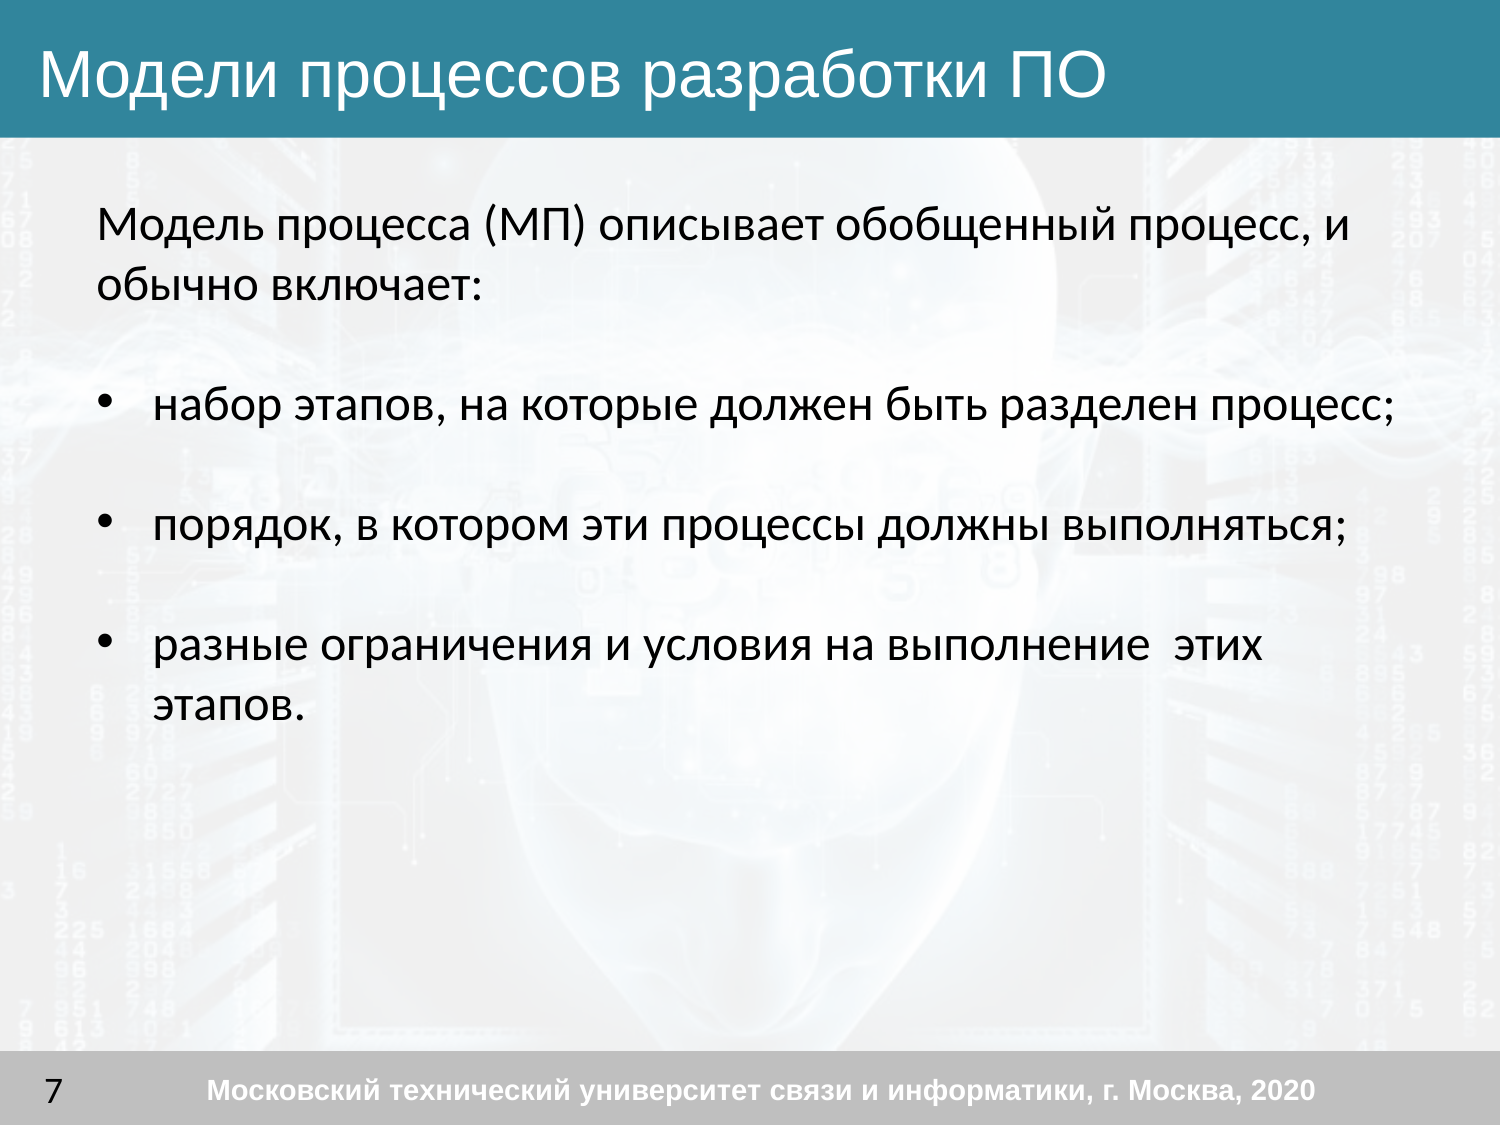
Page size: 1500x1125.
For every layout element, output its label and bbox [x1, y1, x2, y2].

text_box [0, 0, 1500, 1125]
